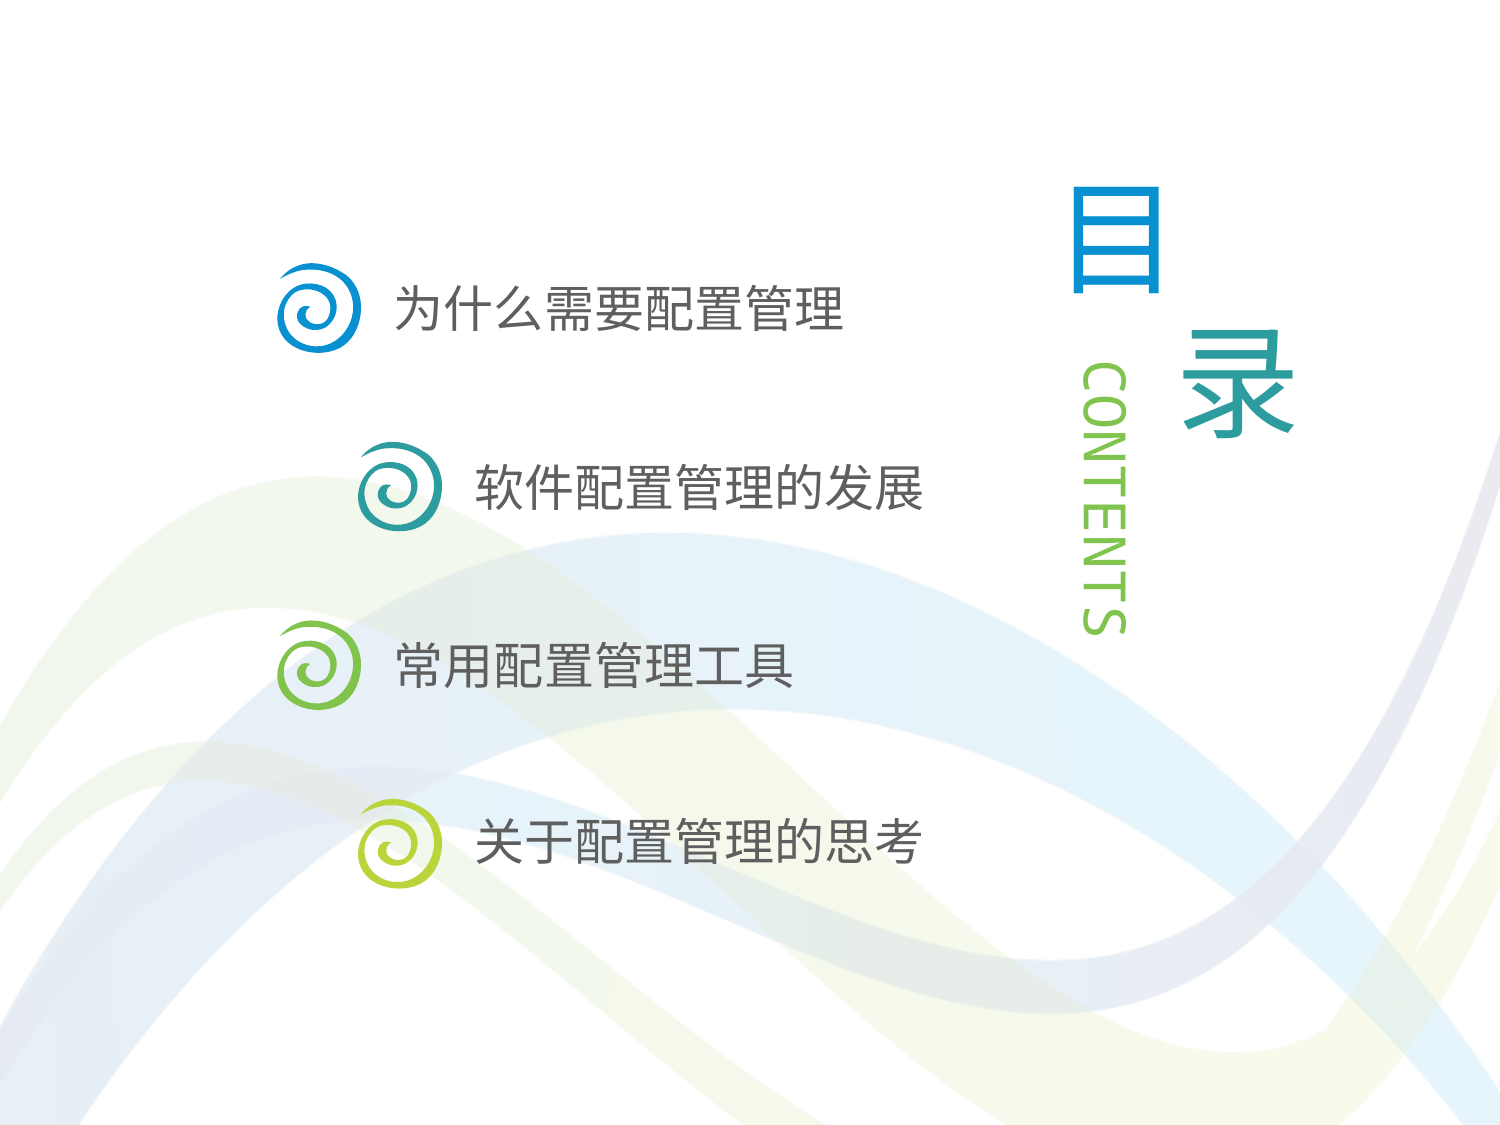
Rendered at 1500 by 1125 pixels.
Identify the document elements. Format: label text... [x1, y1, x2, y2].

text_box [358, 441, 443, 532]
text_box 软件配置管理的发展 [460, 427, 1062, 546]
text_box 目 [1033, 145, 1200, 323]
text_box CONTENTS [1048, 359, 1167, 868]
text_box 常用配置管理工具 [379, 605, 981, 724]
text_box [277, 620, 362, 710]
text_box [358, 798, 443, 889]
text_box [277, 263, 362, 353]
text_box 录 [1154, 289, 1321, 467]
text_box 关于配置管理的思考 [460, 781, 1062, 900]
text_box 为什么需要配置管理 [379, 248, 993, 367]
